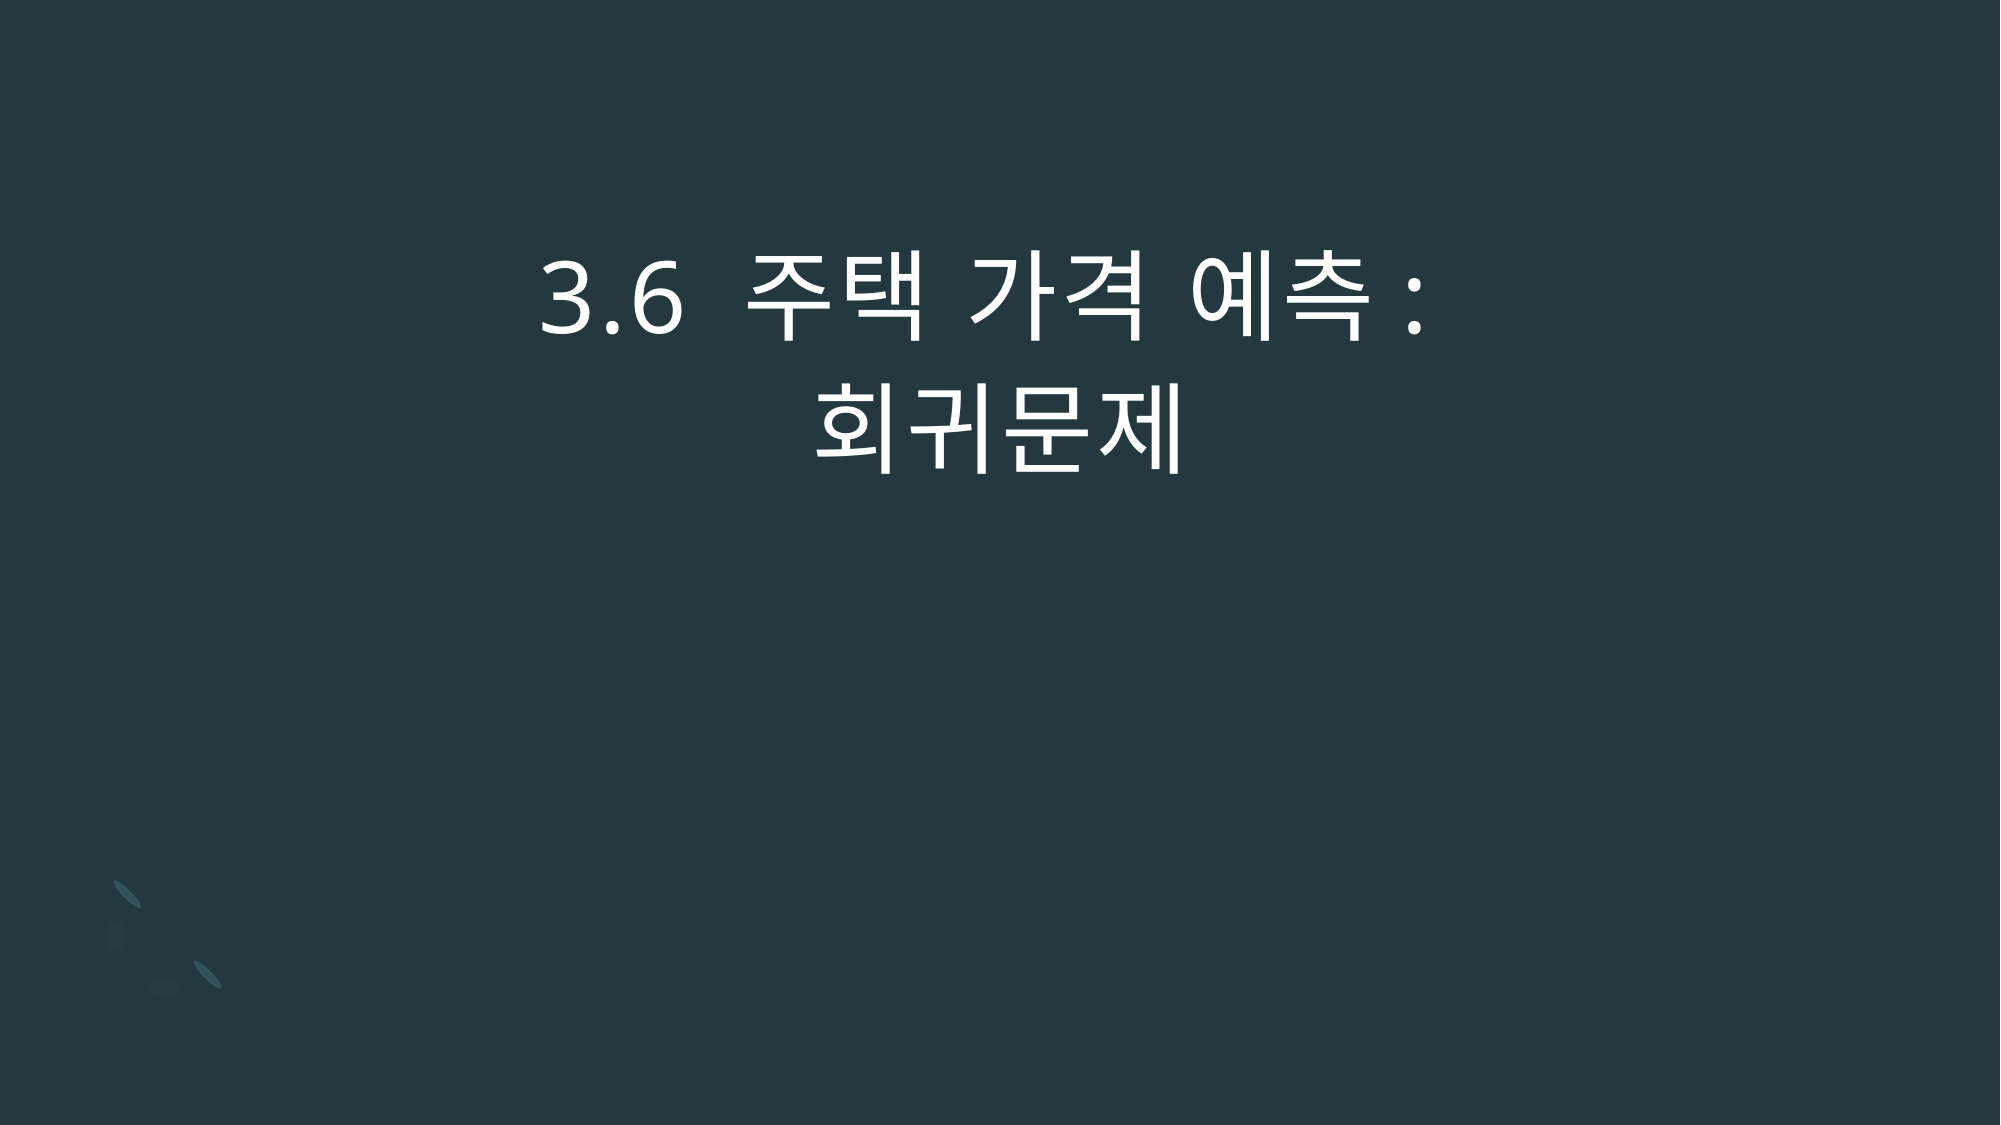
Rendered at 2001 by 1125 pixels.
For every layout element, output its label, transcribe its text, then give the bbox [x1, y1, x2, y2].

title 3.6 주택 가격 예측: 회귀문제 [90, 90, 1910, 854]
